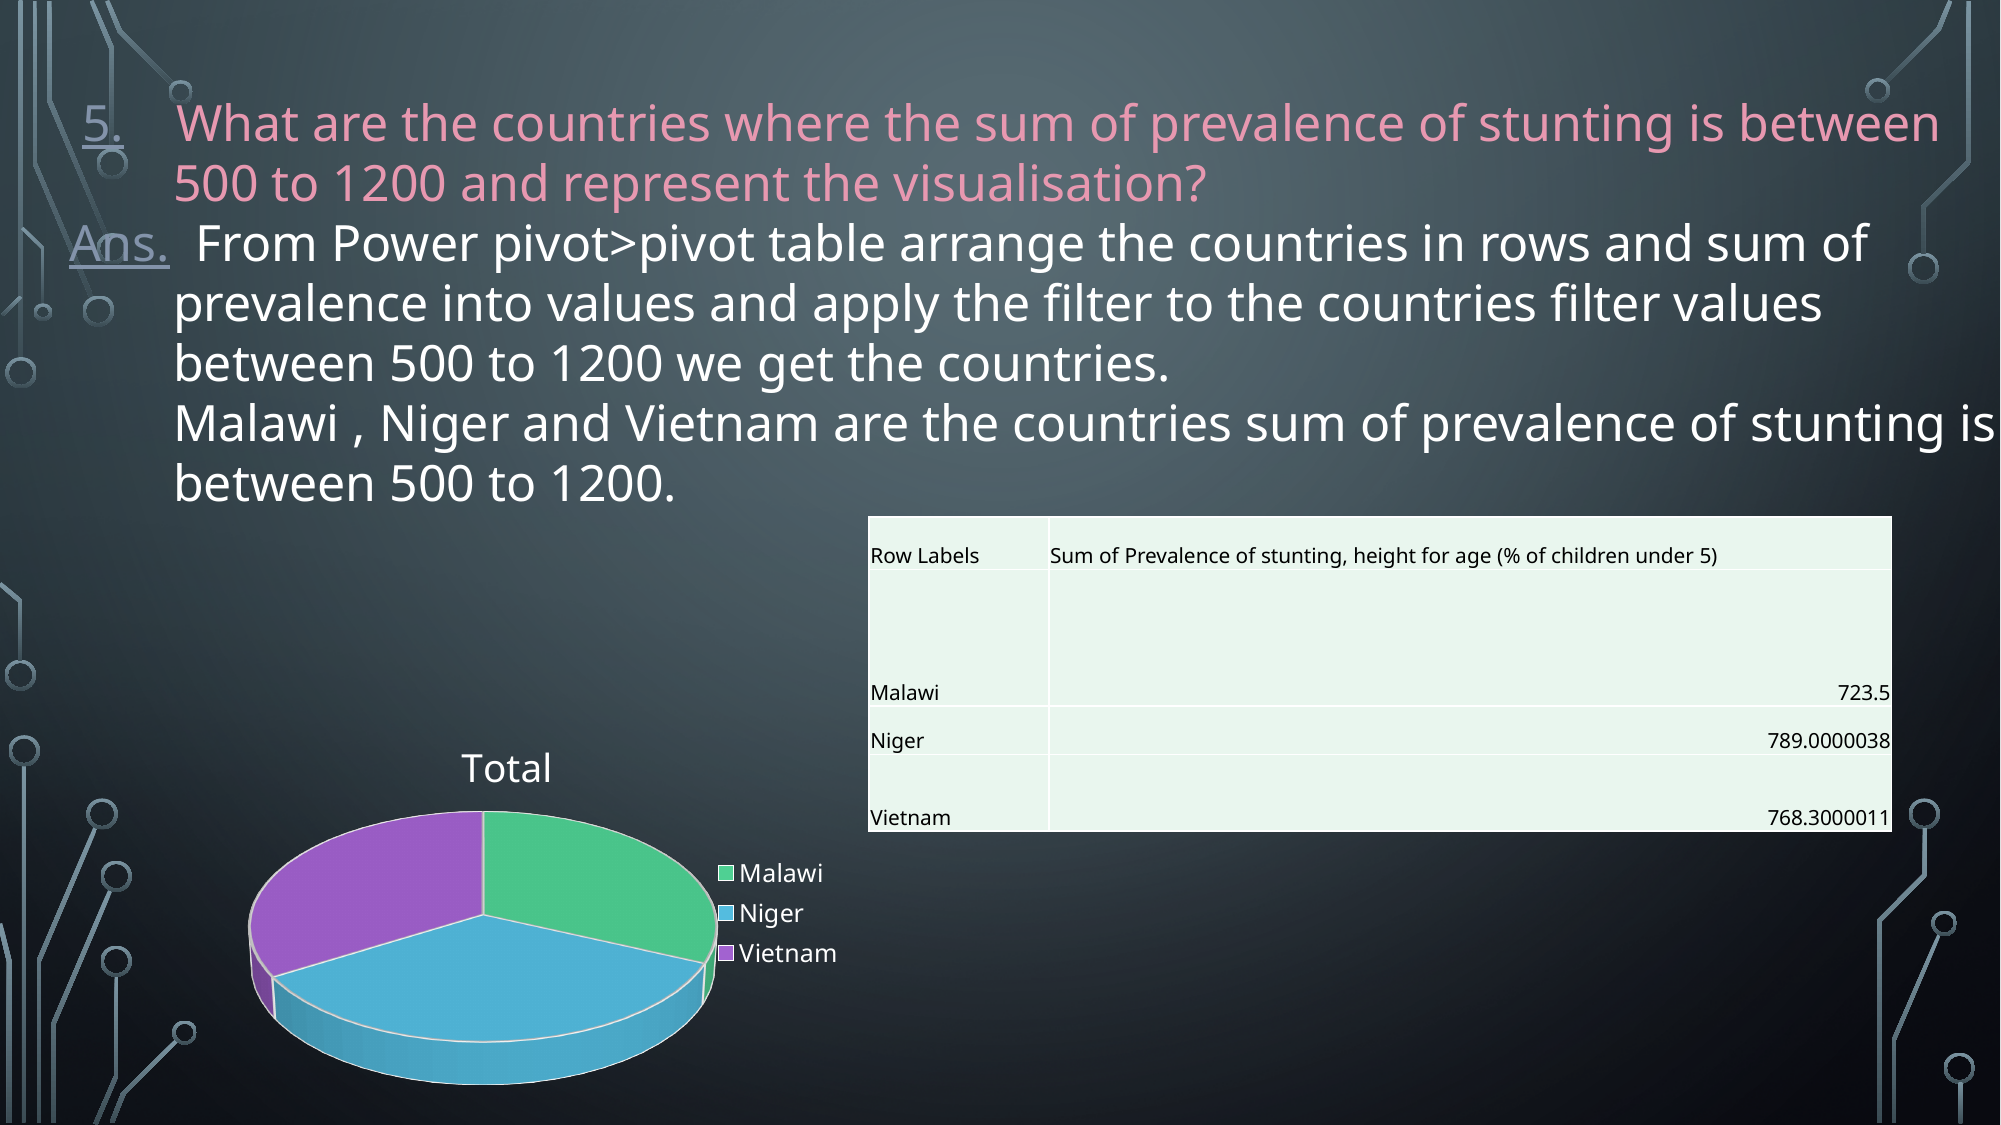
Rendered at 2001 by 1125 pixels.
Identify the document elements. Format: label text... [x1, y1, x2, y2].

table_header Sum of Prevalence of stunting, height for age (% of children under 5) [1050, 518, 1891, 569]
text_box 5. What are the countries where the sum of prevalence of stunting is between 500 to 1200 and represent the visualisation? Ans. From Power pivot>pivot table arrange the countries in rows and sum of prevalence into values and apply the filter to the countries filter values between 500 to 1200 we get the countries. Malawi , Niger and Vietnam are the countries sum of prevalence of stunting is between 500 to 1200. [54, 84, 2000, 579]
table_cell 723.5 [1050, 570, 1891, 705]
table_header Row Labels [870, 518, 1048, 569]
table_cell 768.3000011 [1050, 755, 1891, 830]
table_cell Vietnam [870, 755, 1048, 830]
table_cell Malawi [870, 570, 1048, 705]
table_cell Niger [870, 707, 1048, 754]
table_cell 789.0000038 [1050, 707, 1891, 754]
chart [154, 713, 859, 1113]
